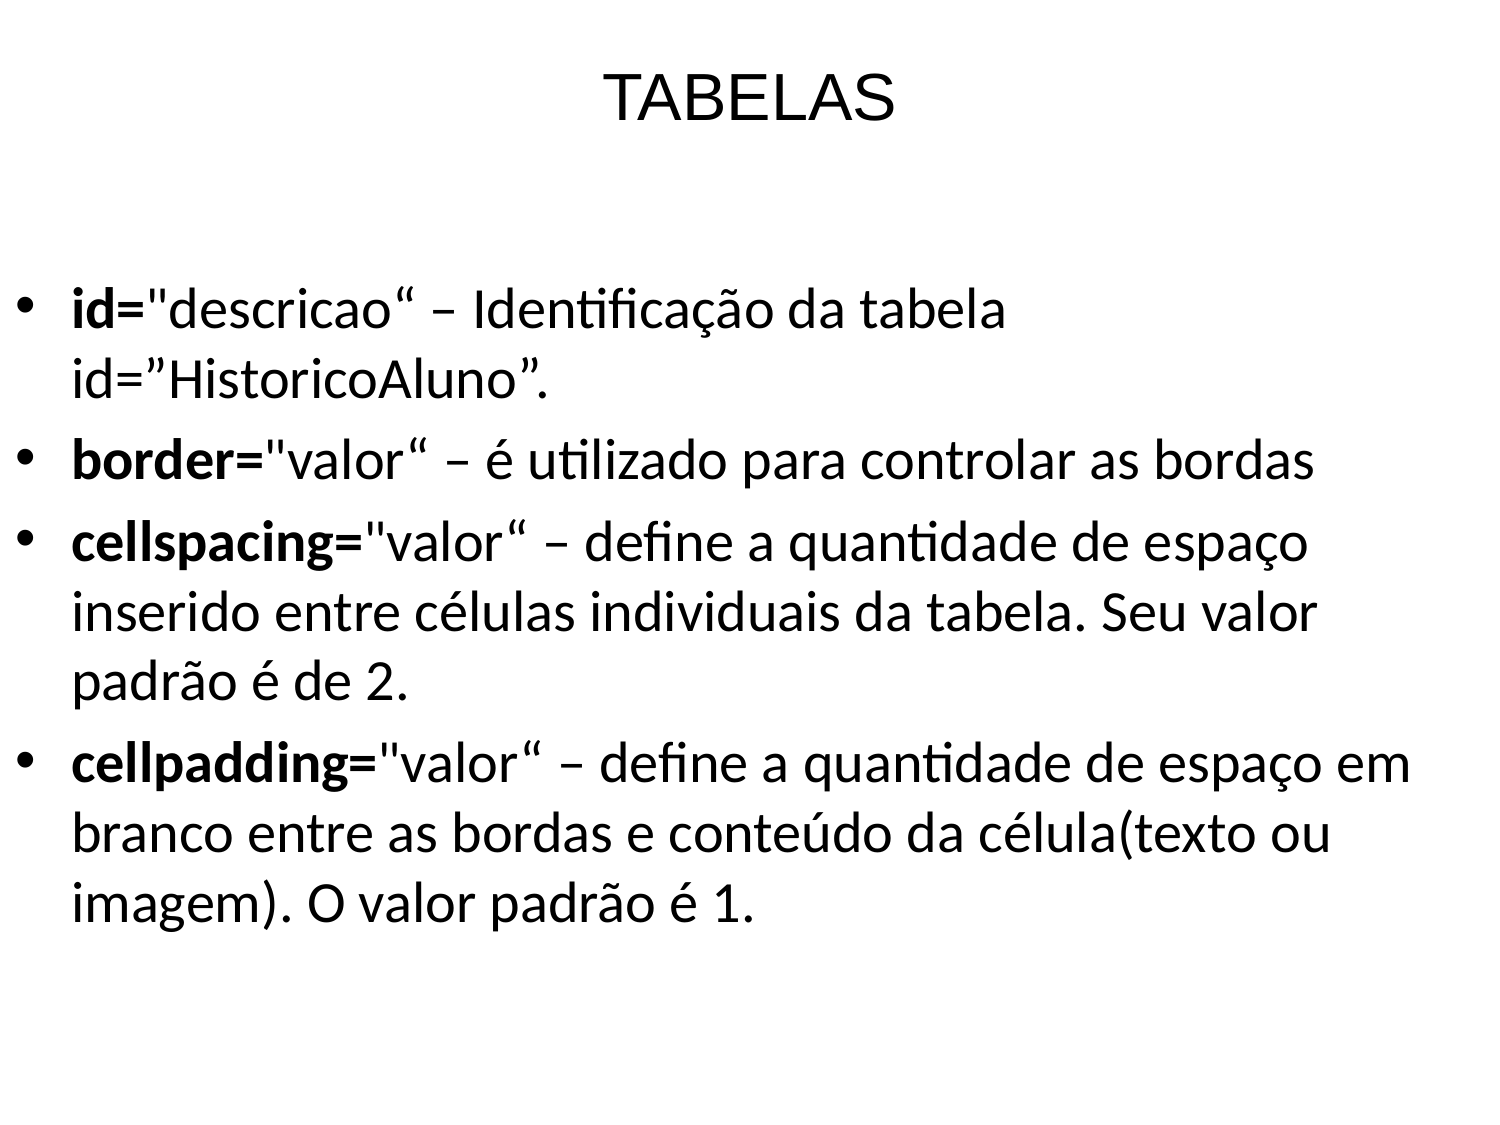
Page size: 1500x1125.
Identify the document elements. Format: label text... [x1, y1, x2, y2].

list id="descricao“ – Identificação da tabela id=”HistoricoAluno”. border="valor“ – é utilizado para controlar as bordas cellspacing="valor“ – define a quantidade de espaço inserido entre células individuais da tabela. Seu valor padrão é de 2. cellpadding="valor“ – define a quantidade de espaço em branco entre as bordas e conteúdo da célula(texto ou imagem). O valor padrão é 1. [0, 262, 1500, 1005]
title TABELAS [0, 0, 1500, 188]
